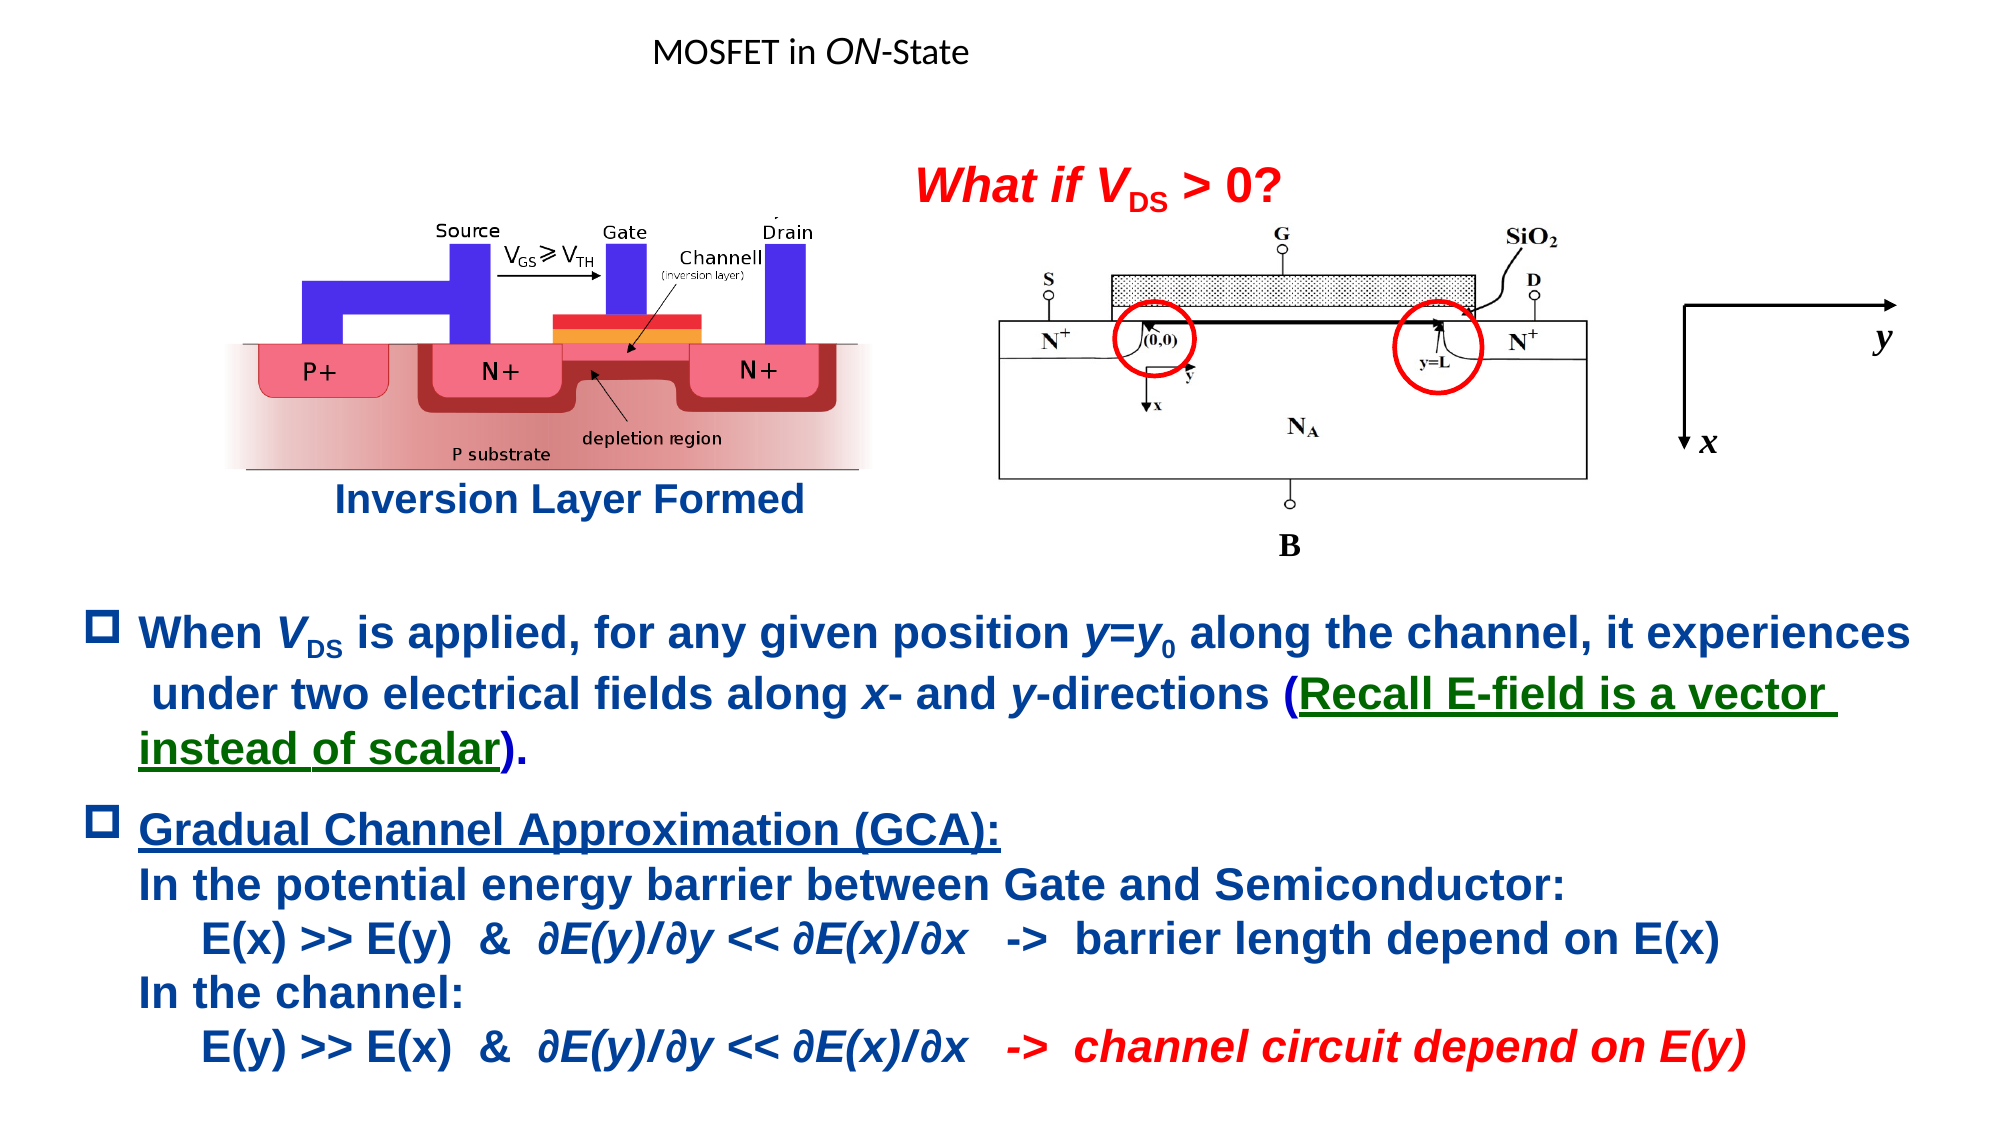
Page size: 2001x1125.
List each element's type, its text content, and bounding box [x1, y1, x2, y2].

text_box y x [1697, 457, 1894, 461]
text_box When VDS is applied, for any given position y=y0 along the channel, it experiences under two electrical fields along x- and y-directions (Recall E-field is a vector instead of scalar). Gradual Channel Approximation (GCA): In the potential energy barrier between Gate and Semiconductor: E(x) >> E(y) & ∂E(y)/∂y << ∂E(x)/∂x -> barrier length depend on E(x) In the channel: E(y) >> E(x) & ∂E(y)/∂y << ∂E(x)/∂x -> channel circuit depend on E(y) [75, 600, 1932, 1125]
text_box B [1276, 549, 1304, 564]
picture [206, 217, 882, 478]
text_box Inversion Layer Formed [332, 485, 809, 522]
text_box What if VDS > 0? [908, 149, 1296, 218]
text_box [1111, 298, 1898, 450]
title MOSFET in ON-State [650, 24, 1397, 215]
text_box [969, 223, 1611, 541]
